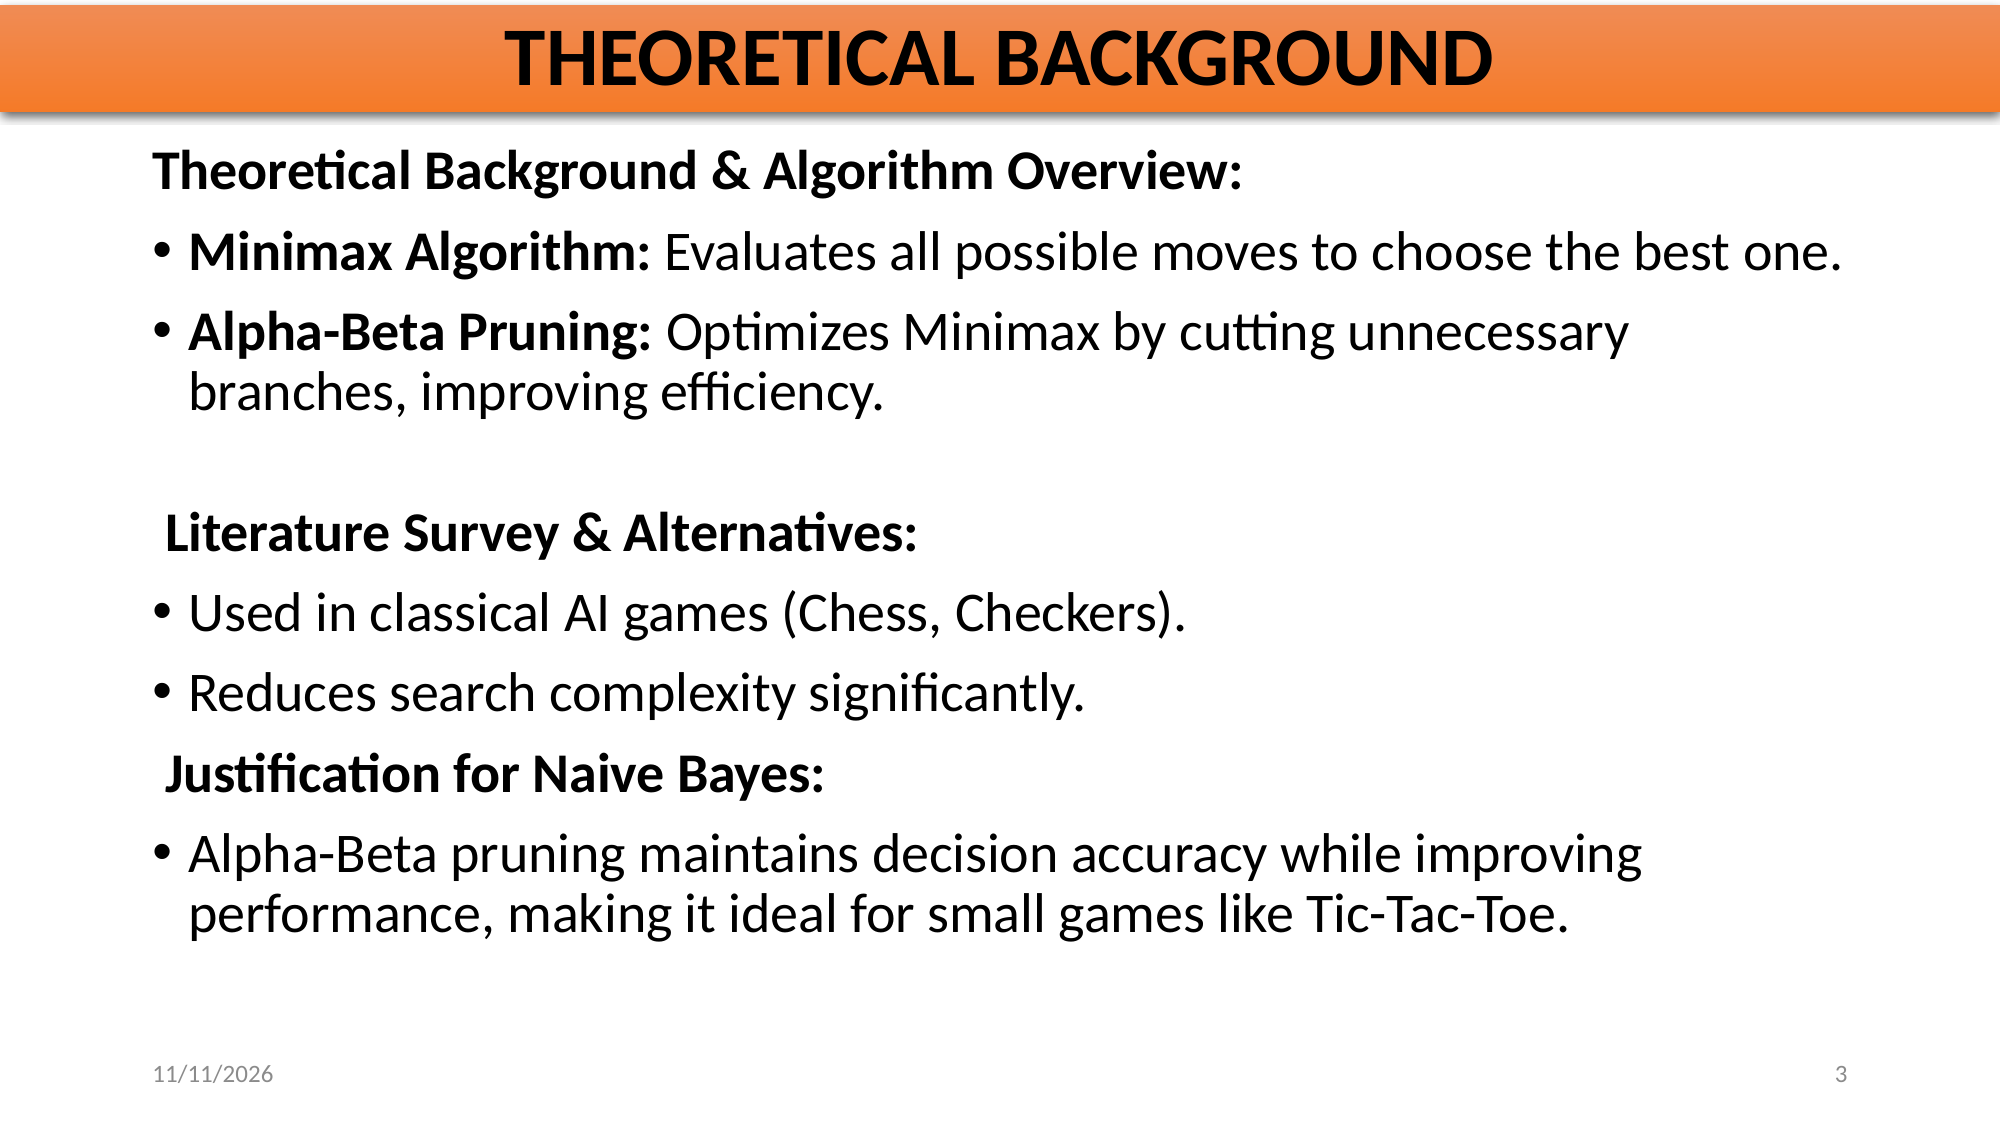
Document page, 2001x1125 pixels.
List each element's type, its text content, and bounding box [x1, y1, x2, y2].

slide_number 3 [1412, 1042, 1863, 1103]
list Theoretical Background & Algorithm Overview: Minimax Algorithm: Evaluates all possible moves to choose the best one. Alpha-Beta Pruning: Optimizes Minimax by cutting unnecessary branches, improving efficiency. Literature Survey & Alternatives: Used in classical AI games (Chess, Checkers). Reduces search complexity significantly. Justification for Naive Bayes: Alpha-Beta pruning maintains decision accuracy while improving performance, making it ideal for small games like Tic-Tac-Toe. [137, 134, 1863, 1014]
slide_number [137, 1042, 588, 1103]
title THEORETICAL BACKGROUND [0, 5, 2000, 112]
